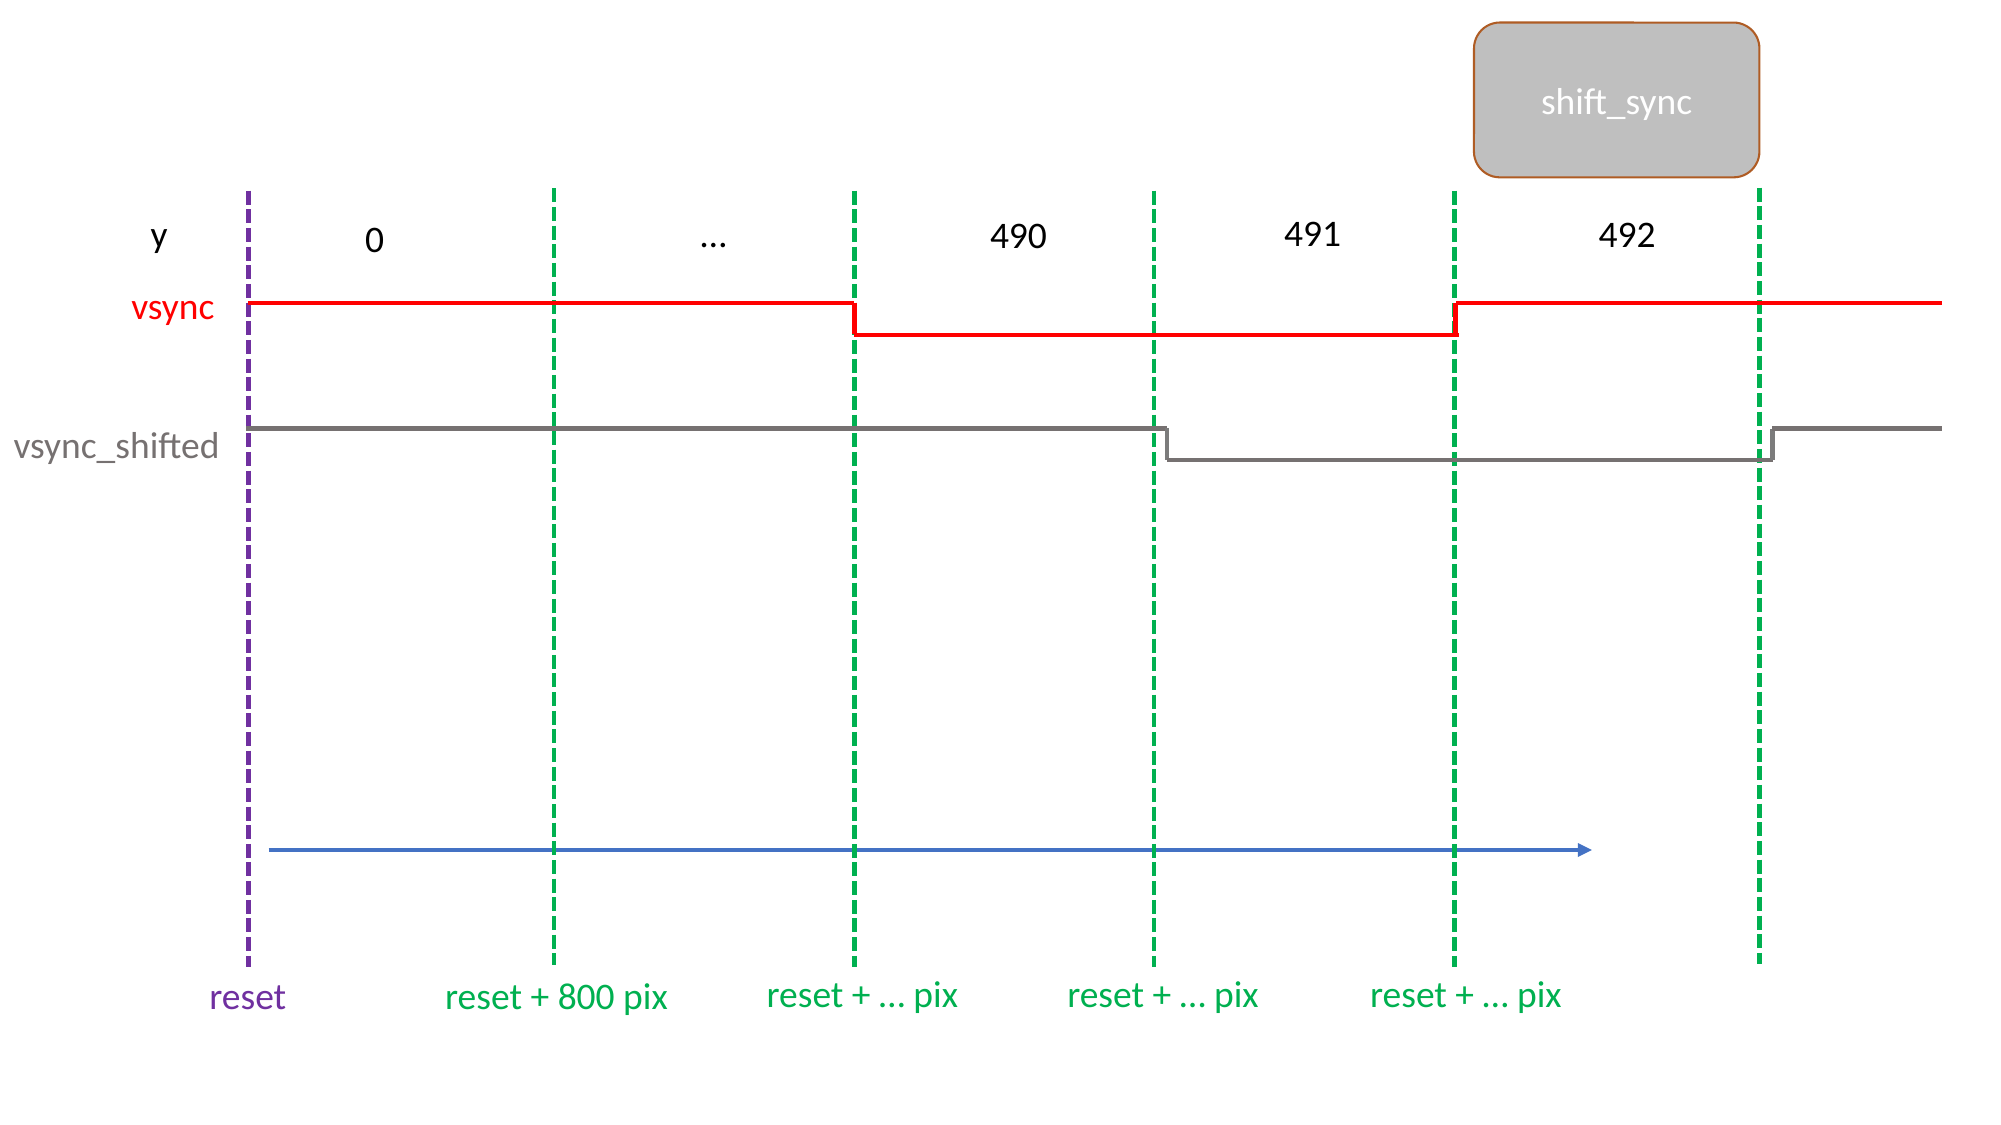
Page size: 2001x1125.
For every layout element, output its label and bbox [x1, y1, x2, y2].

text_box [0, 413, 235, 473]
text_box [350, 208, 400, 268]
text_box [135, 202, 183, 263]
text_box [1584, 202, 1671, 263]
text_box [1472, 21, 1761, 179]
text_box [685, 202, 742, 263]
text_box [1269, 201, 1357, 261]
text_box [975, 203, 1062, 264]
text_box [116, 274, 230, 334]
text_box [194, 187, 1942, 1025]
